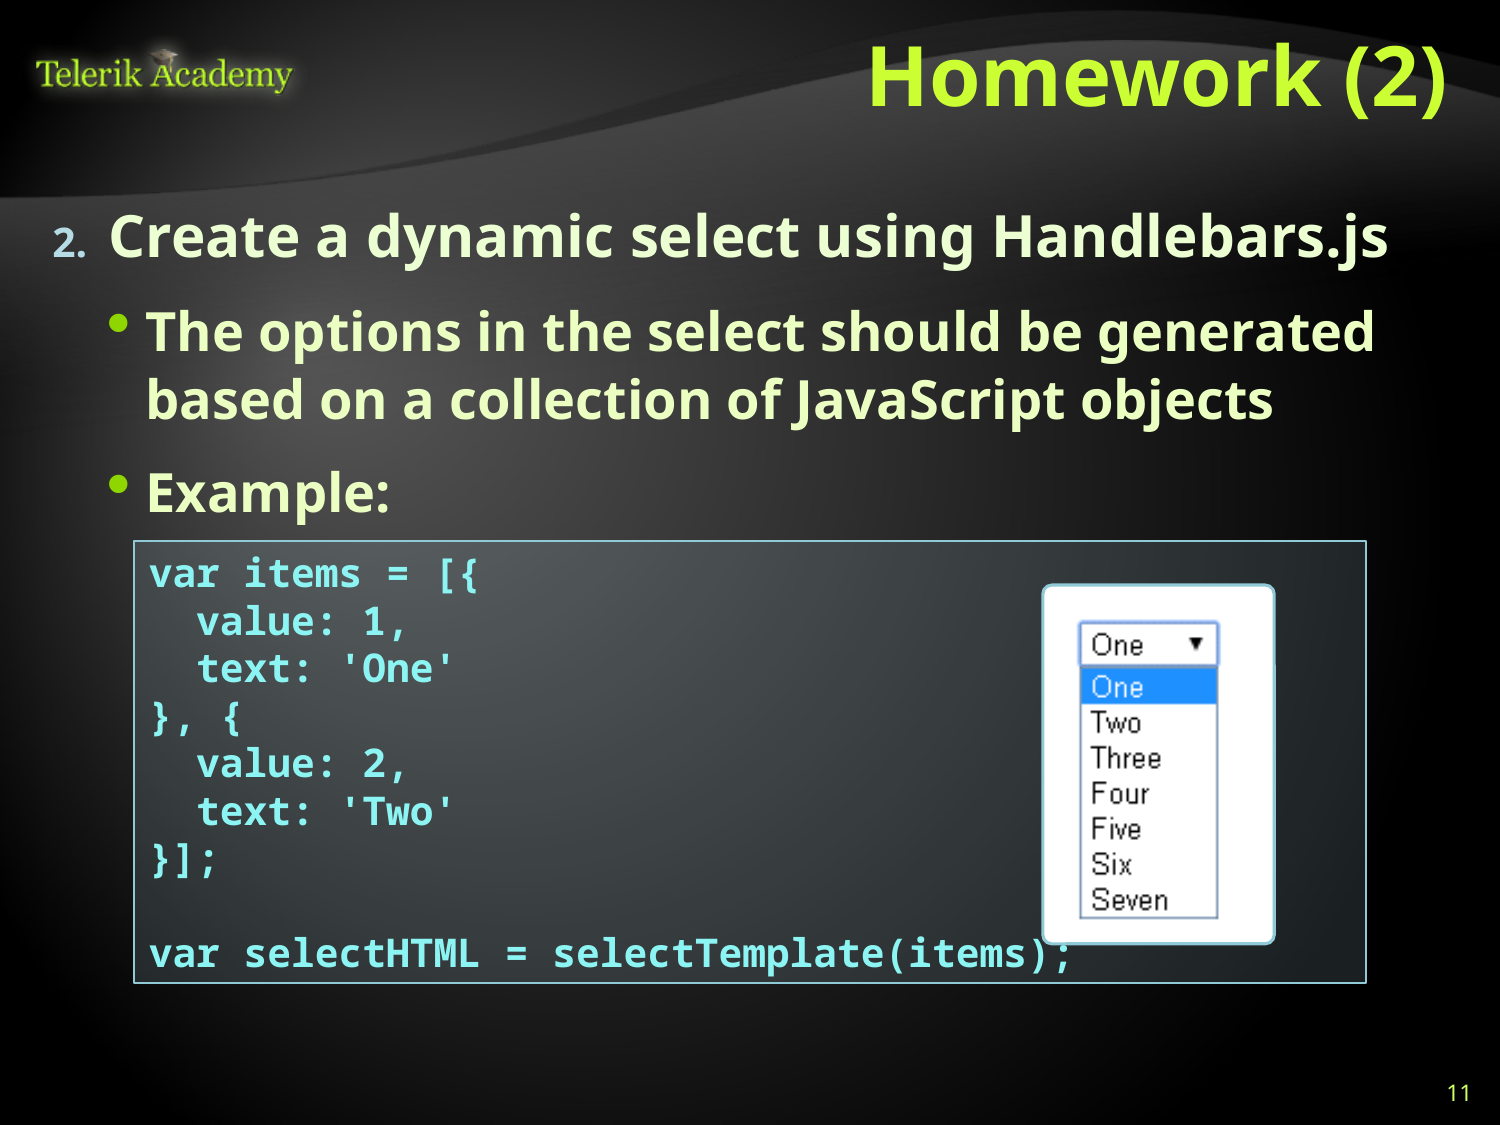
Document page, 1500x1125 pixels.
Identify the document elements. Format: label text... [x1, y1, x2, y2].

slide_number 11 [1412, 1074, 1488, 1113]
text_box var items = [{ value: 1, text: 'One' }, { value: 2, text: 'Two' }]; var selectHTML = selectTemplate(items); [133, 540, 1367, 983]
list Create a dynamic select using Handlebars.js The options in the select should be generated based on a collection of JavaScript objects Example: [37, 187, 1463, 296]
picture [0, 0, 1500, 1125]
title Homework (2) [300, 12, 1463, 150]
